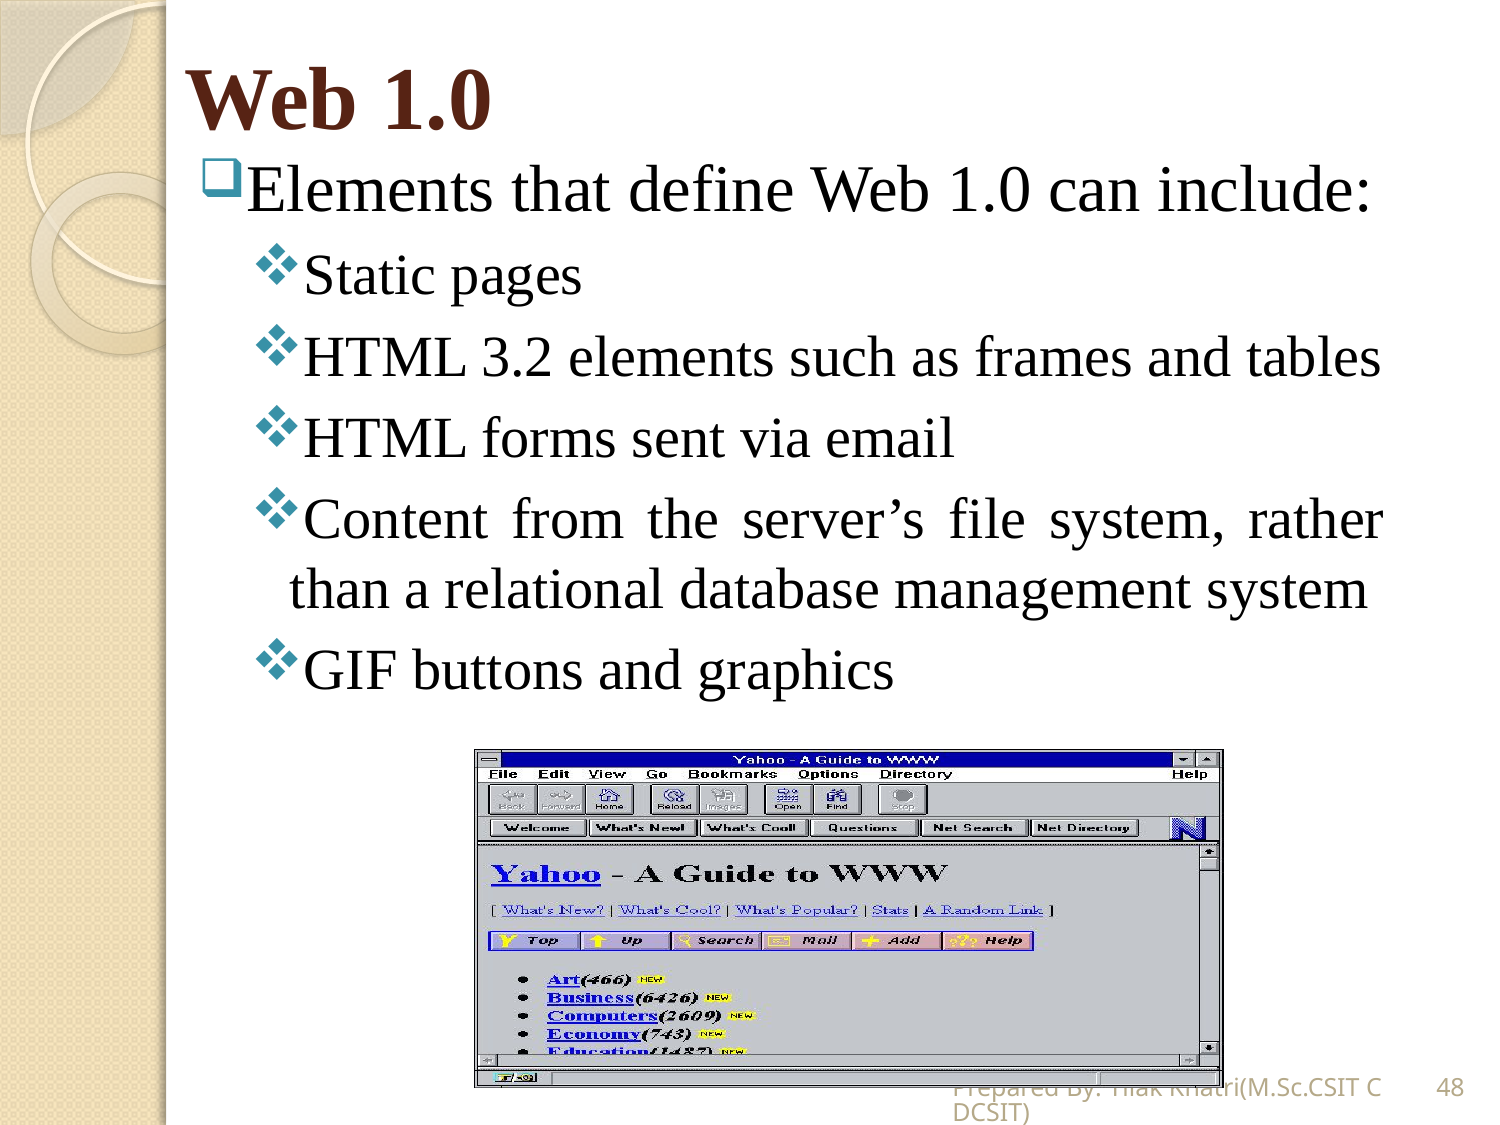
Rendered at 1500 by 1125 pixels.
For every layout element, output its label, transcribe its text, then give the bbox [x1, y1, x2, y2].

list Elements that define Web 1.0 can include: Static pages HTML 3.2 elements such as frames and tables HTML forms sent via email Content from the server’s file system, rather than a relational database management system GIF buttons and graphics [170, 137, 1400, 1021]
footer Prepared By: Tilak Khatri(M.Sc.CSIT CDCSIT) [937, 1034, 1413, 1113]
slide_number 48 [1413, 1034, 1488, 1113]
picture [474, 749, 1224, 1088]
title Web 1.0 [170, 1, 1400, 137]
